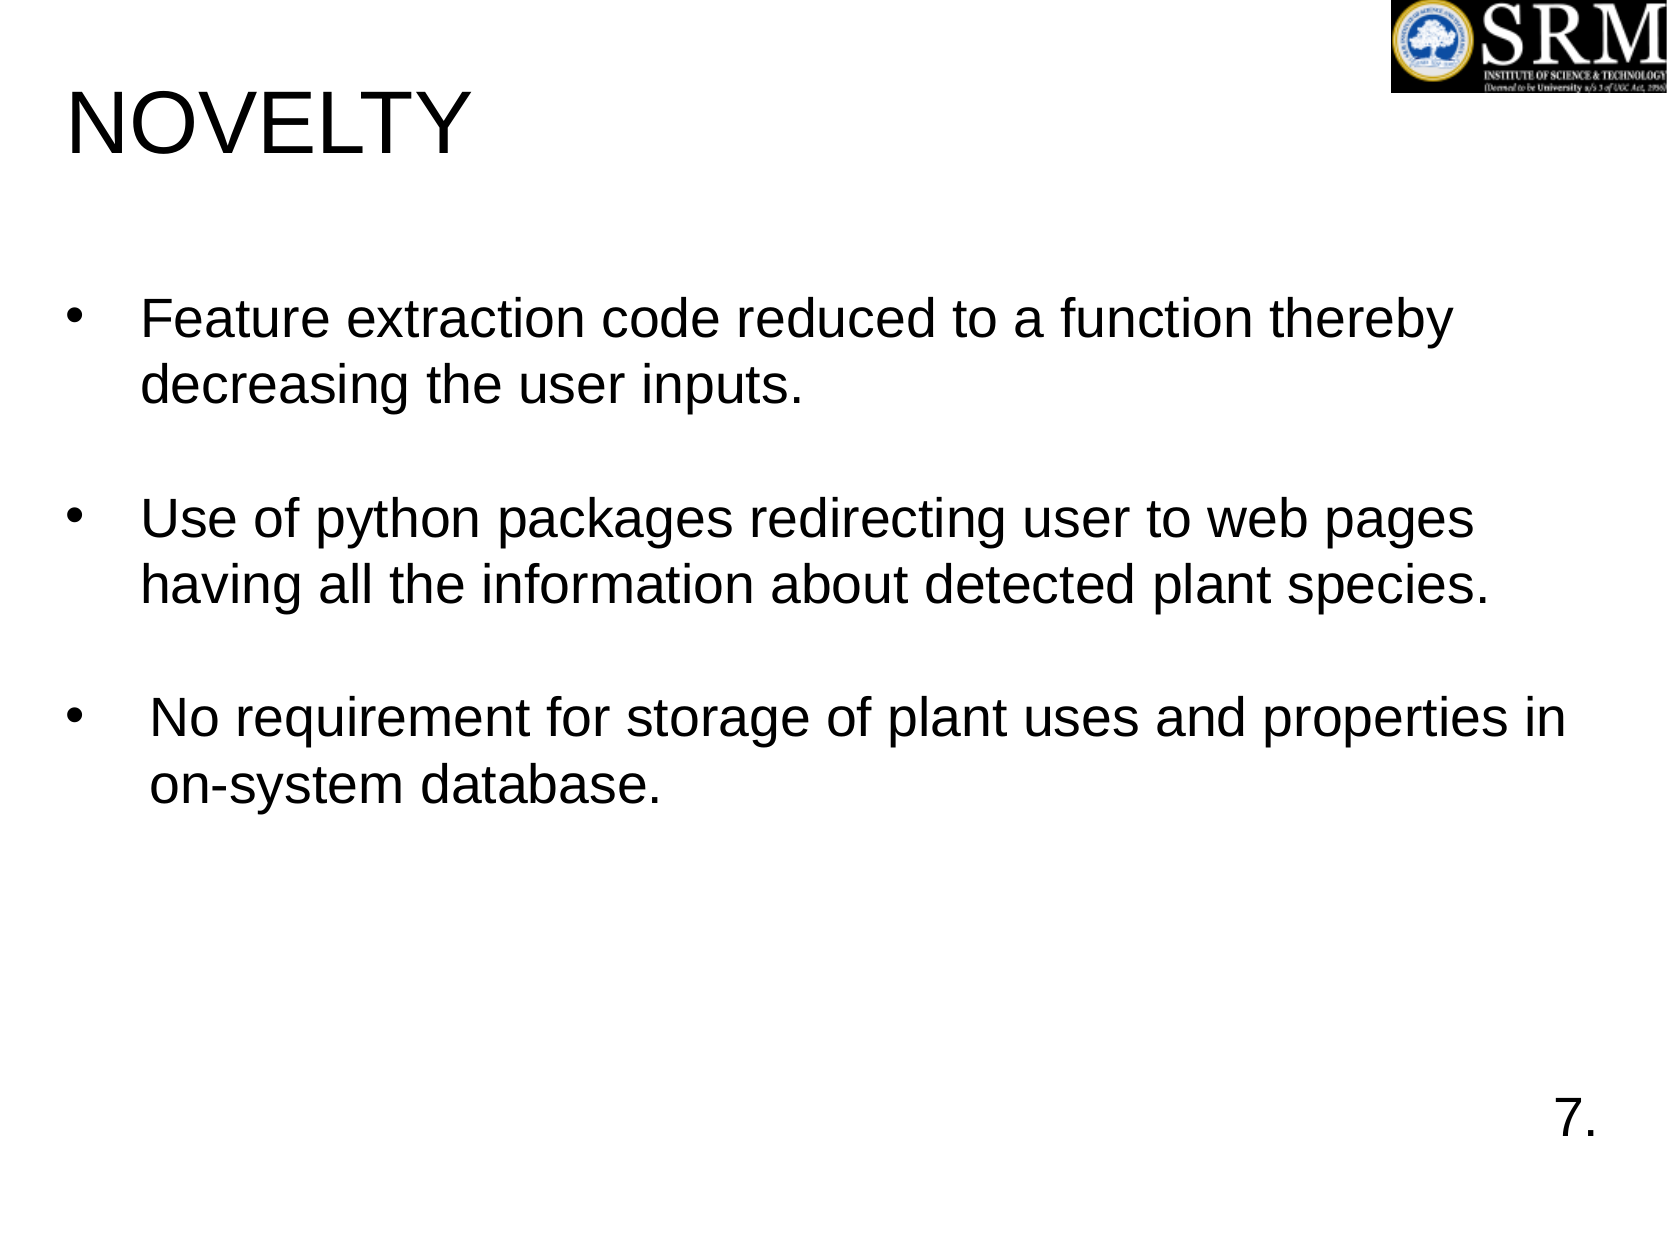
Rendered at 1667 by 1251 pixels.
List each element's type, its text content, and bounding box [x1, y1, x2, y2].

picture [1391, 0, 1667, 93]
list Feature extraction code reduced to a function thereby decreasing the user inputs. Use of python packages redirecting user to web pages having all the information about detected plant species. No requirement for storage of plant uses and properties in on-system database. 7. [50, 200, 1617, 1100]
title NOVELTY [50, 50, 1617, 200]
